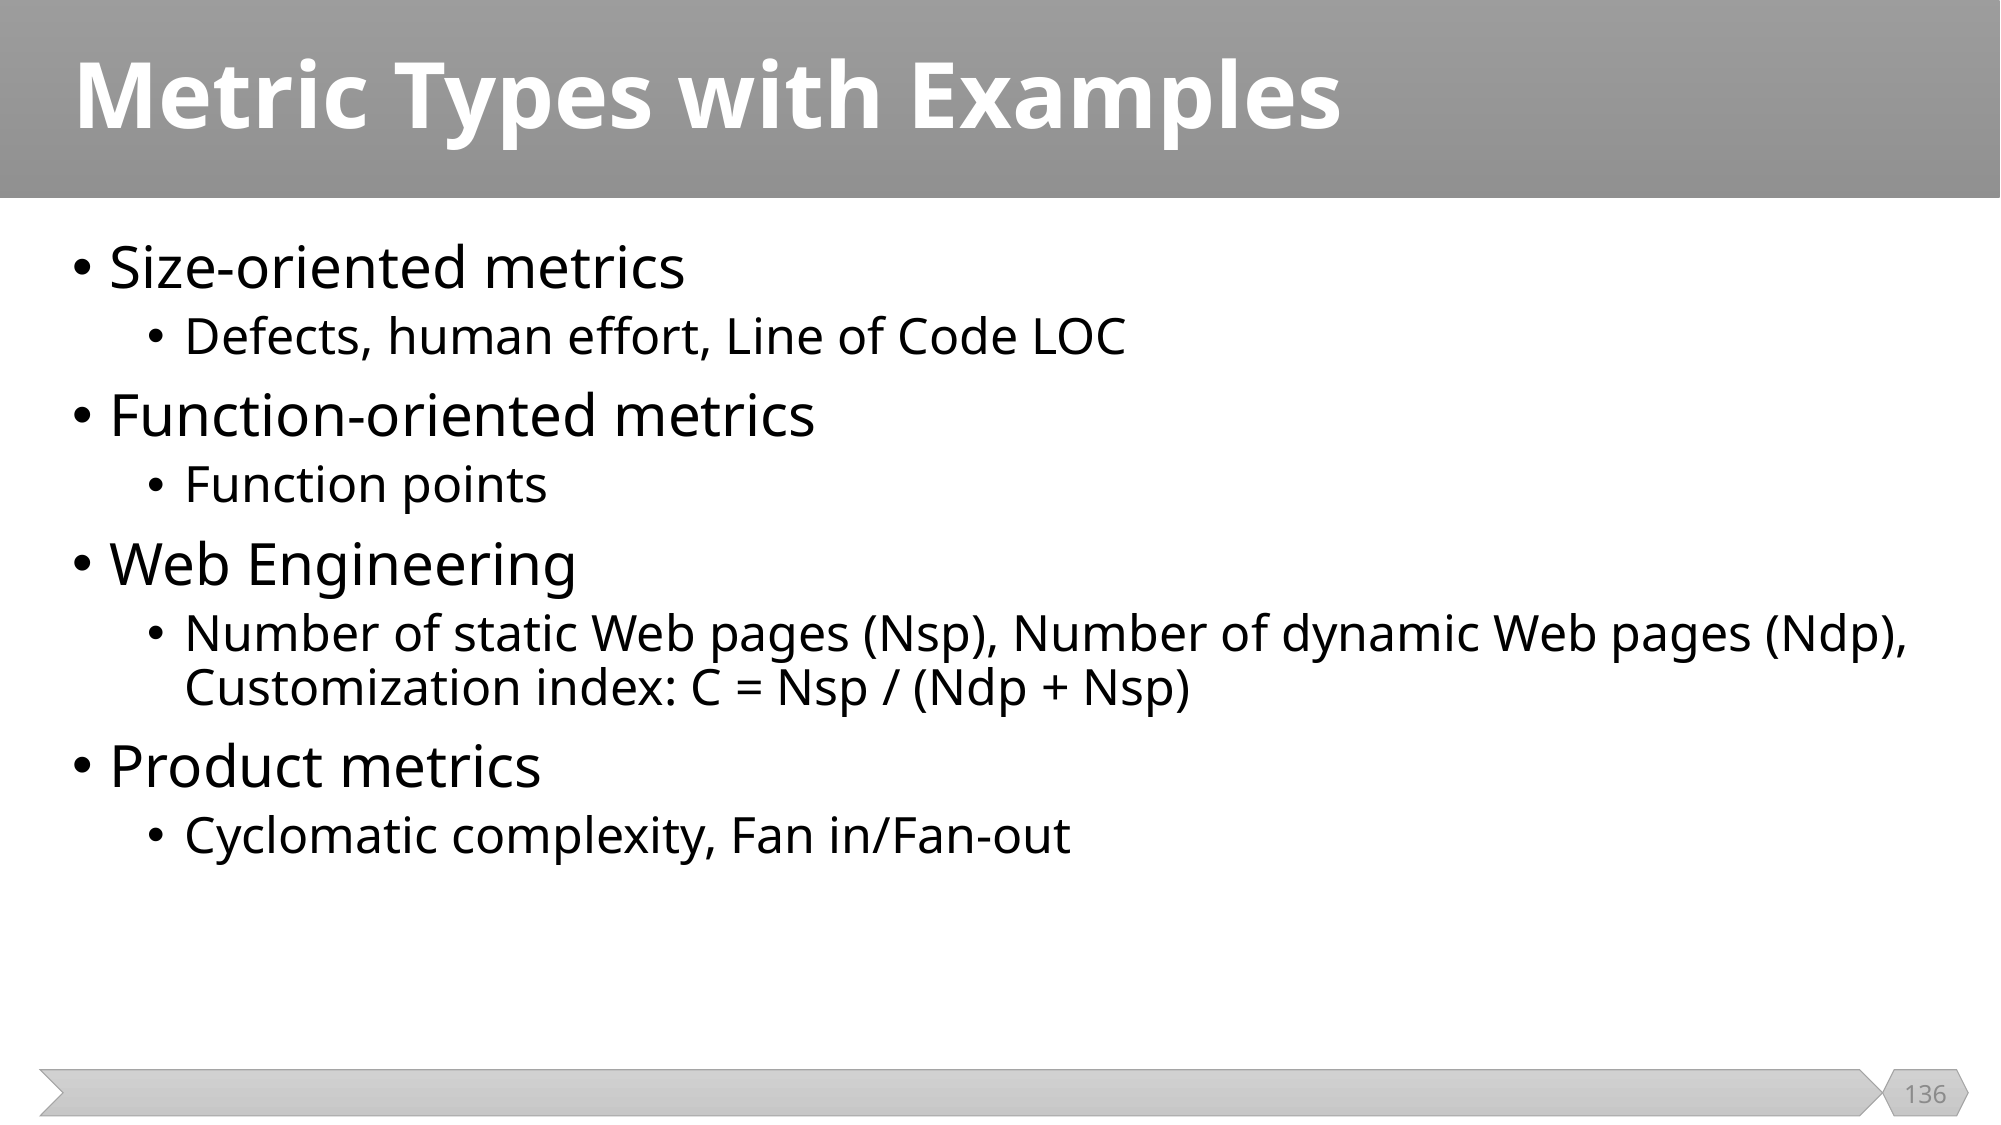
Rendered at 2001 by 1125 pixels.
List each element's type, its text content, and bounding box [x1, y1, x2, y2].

slide_number 136 [1882, 1065, 1969, 1125]
list Size-oriented metrics Defects, human effort, Line of Code LOC Function-oriented metrics Function points Web Engineering Number of static Web pages (Nsp), Number of dynamic Web pages (Ndp), Customization index: C = Nsp / (Ndp + Nsp) Product metrics Cyclomatic complexity, Fan in/Fan-out [56, 230, 1969, 1010]
title Metric Types with Examples [56, 0, 1969, 199]
